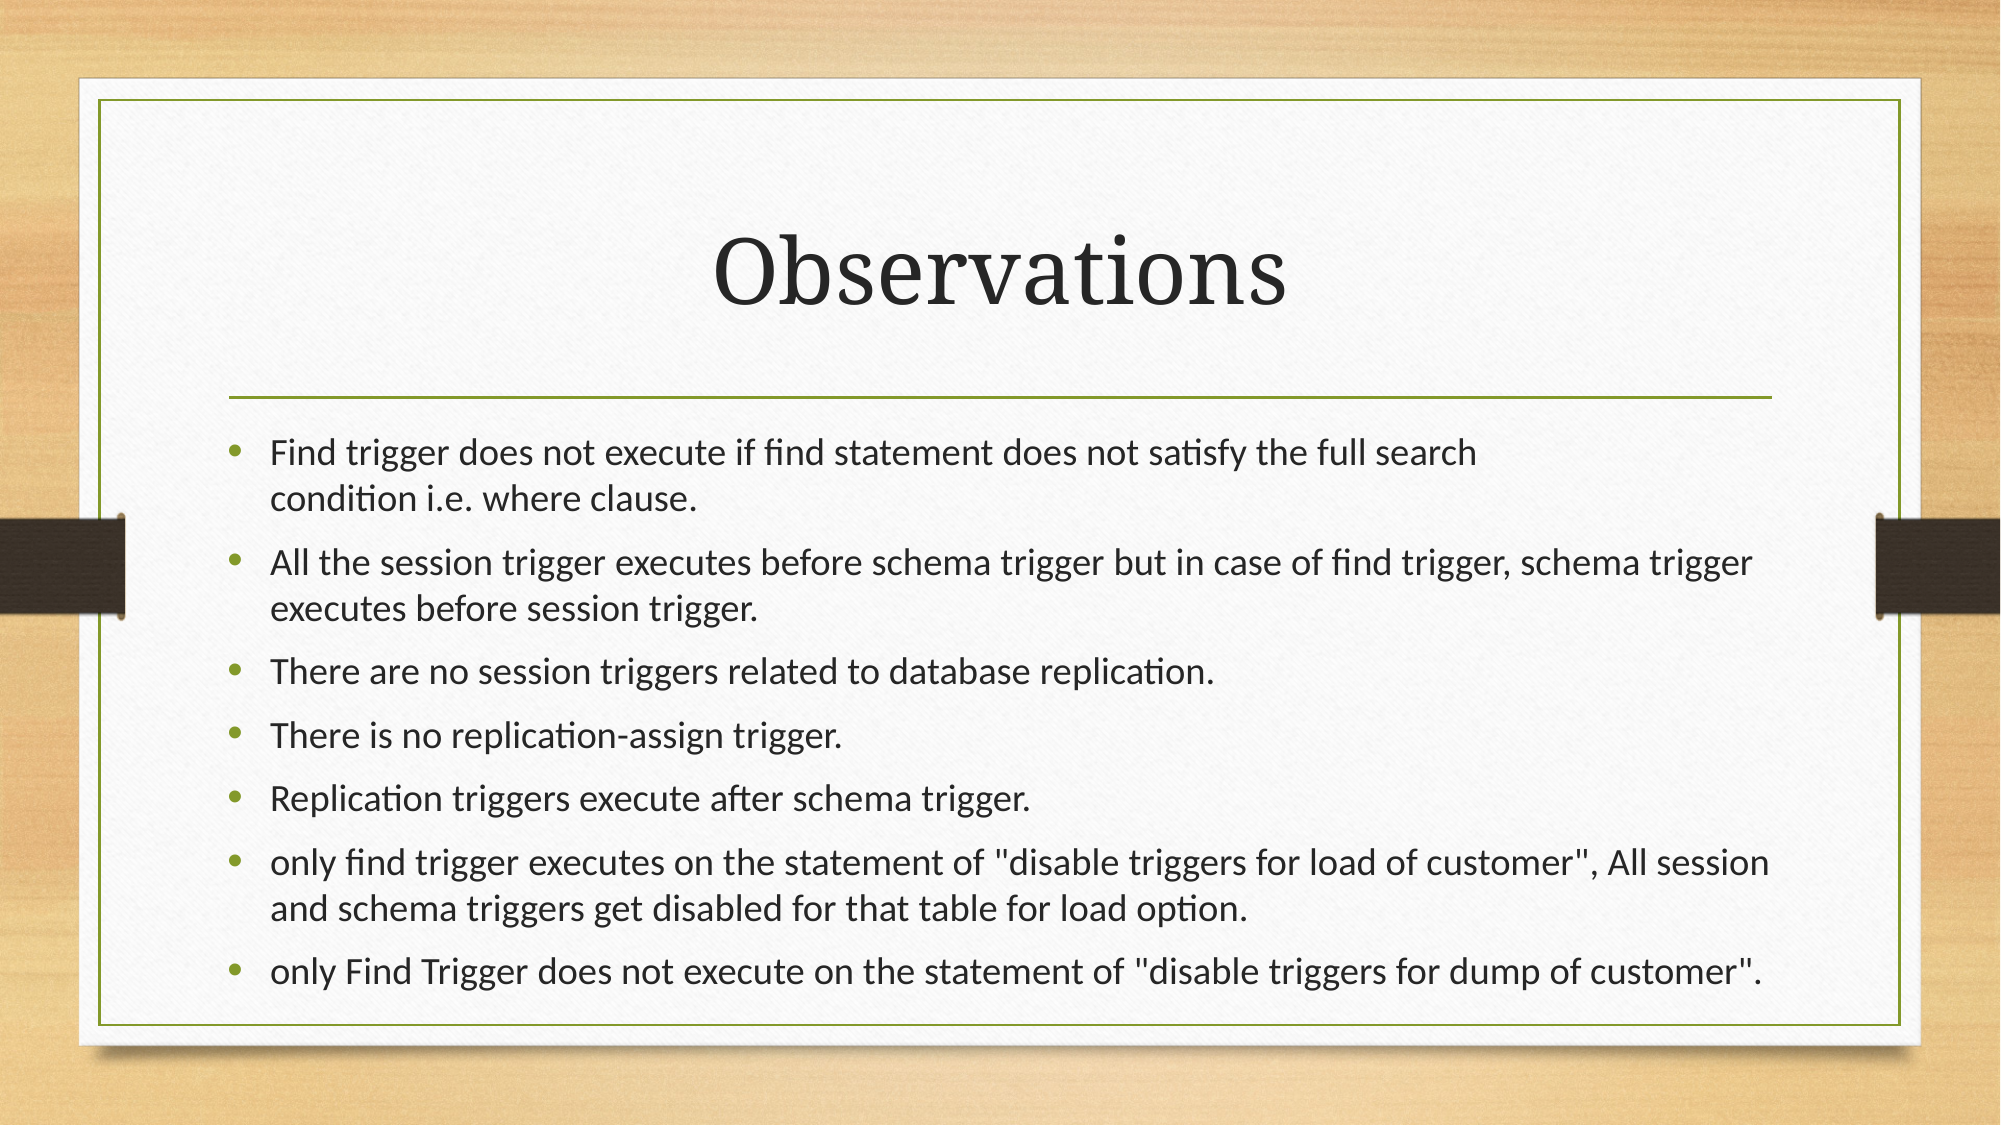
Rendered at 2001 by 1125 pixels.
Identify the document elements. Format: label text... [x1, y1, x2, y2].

list Find trigger does not execute if find statement does not satisfy the full search condition i.e. where clause. All the session trigger executes before schema trigger but in case of find trigger, schema trigger executes before session trigger. There are no session triggers related to database replication. There is no replication-assign trigger. Replication triggers execute after schema trigger. only find trigger executes on the statement of "disable triggers for load of customer", All session and schema triggers get disabled for that table for load option. only Find Trigger does not execute on the statement of "disable triggers for dump of customer". [212, 419, 1788, 1021]
title Observations [212, 161, 1788, 375]
picture [0, 0, 2001, 1125]
